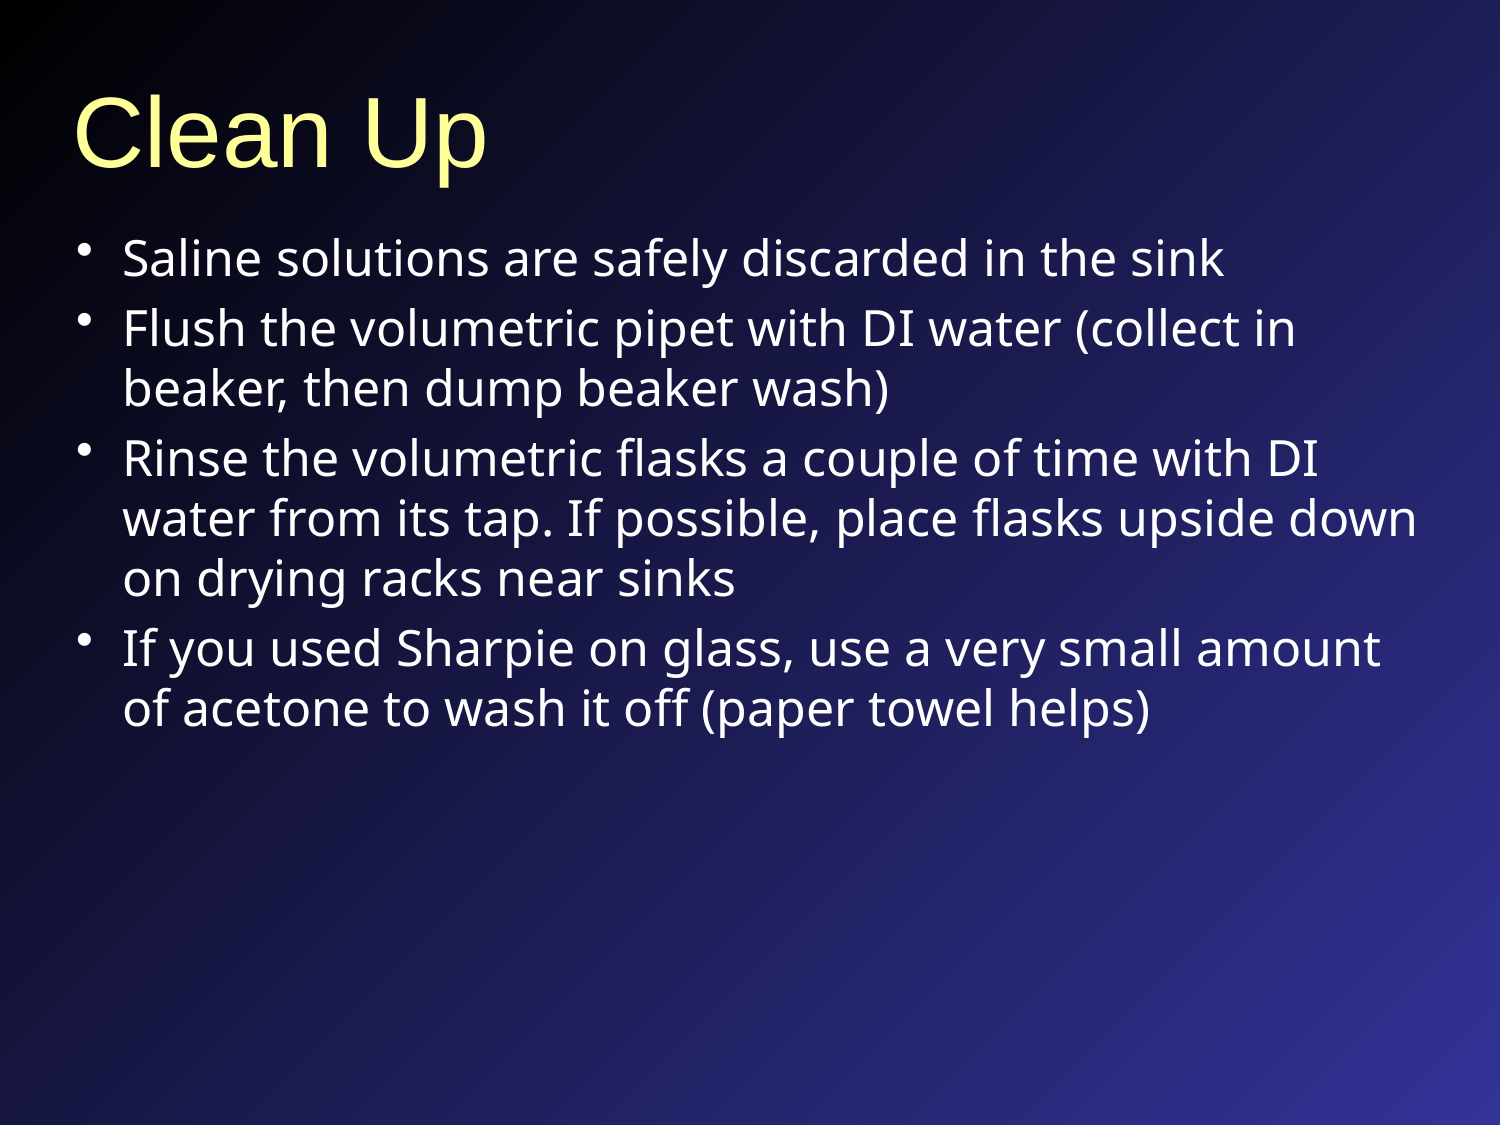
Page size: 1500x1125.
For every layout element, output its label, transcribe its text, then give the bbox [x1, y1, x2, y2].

title Clean Up [57, 59, 1440, 197]
list Saline solutions are safely discarded in the sink Flush the volumetric pipet with DI water (collect in beaker, then dump beaker wash) Rinse the volumetric flasks a couple of time with DI water from its tap. If possible, place flasks upside down on drying racks near sinks If you used Sharpie on glass, use a very small amount of acetone to wash it off (paper towel helps) [60, 218, 1438, 1075]
